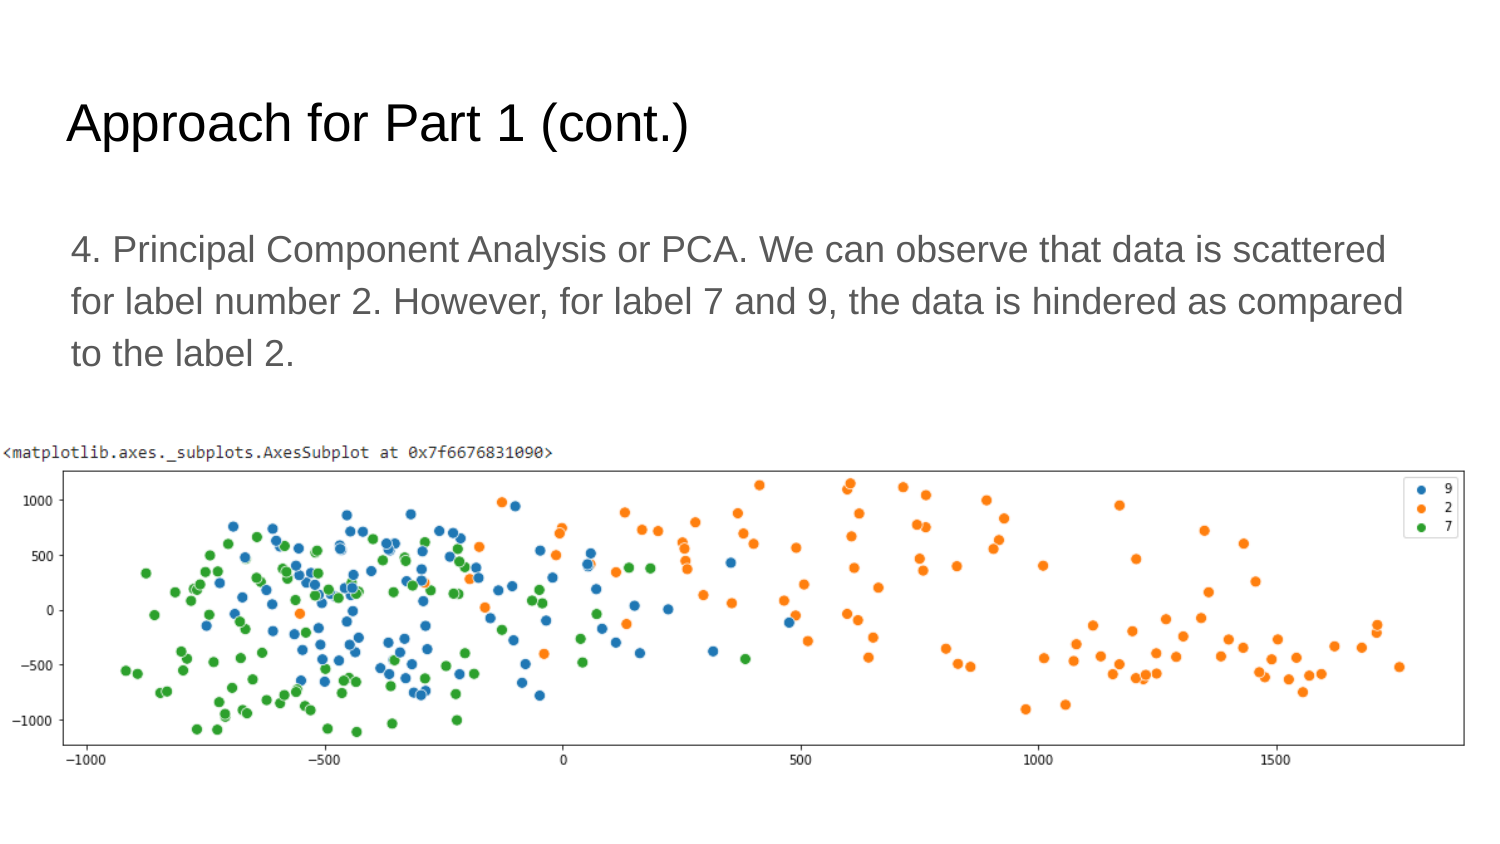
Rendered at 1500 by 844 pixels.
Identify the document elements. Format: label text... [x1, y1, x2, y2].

title Approach for Part 1 (cont.) [51, 72, 1449, 167]
picture [0, 437, 1500, 790]
list 4. Principal Component Analysis or PCA. We can observe that data is scattered for label number 2. However, for label 7 and 9, the data is hindered as compared to the label 2. [37, 203, 1435, 406]
